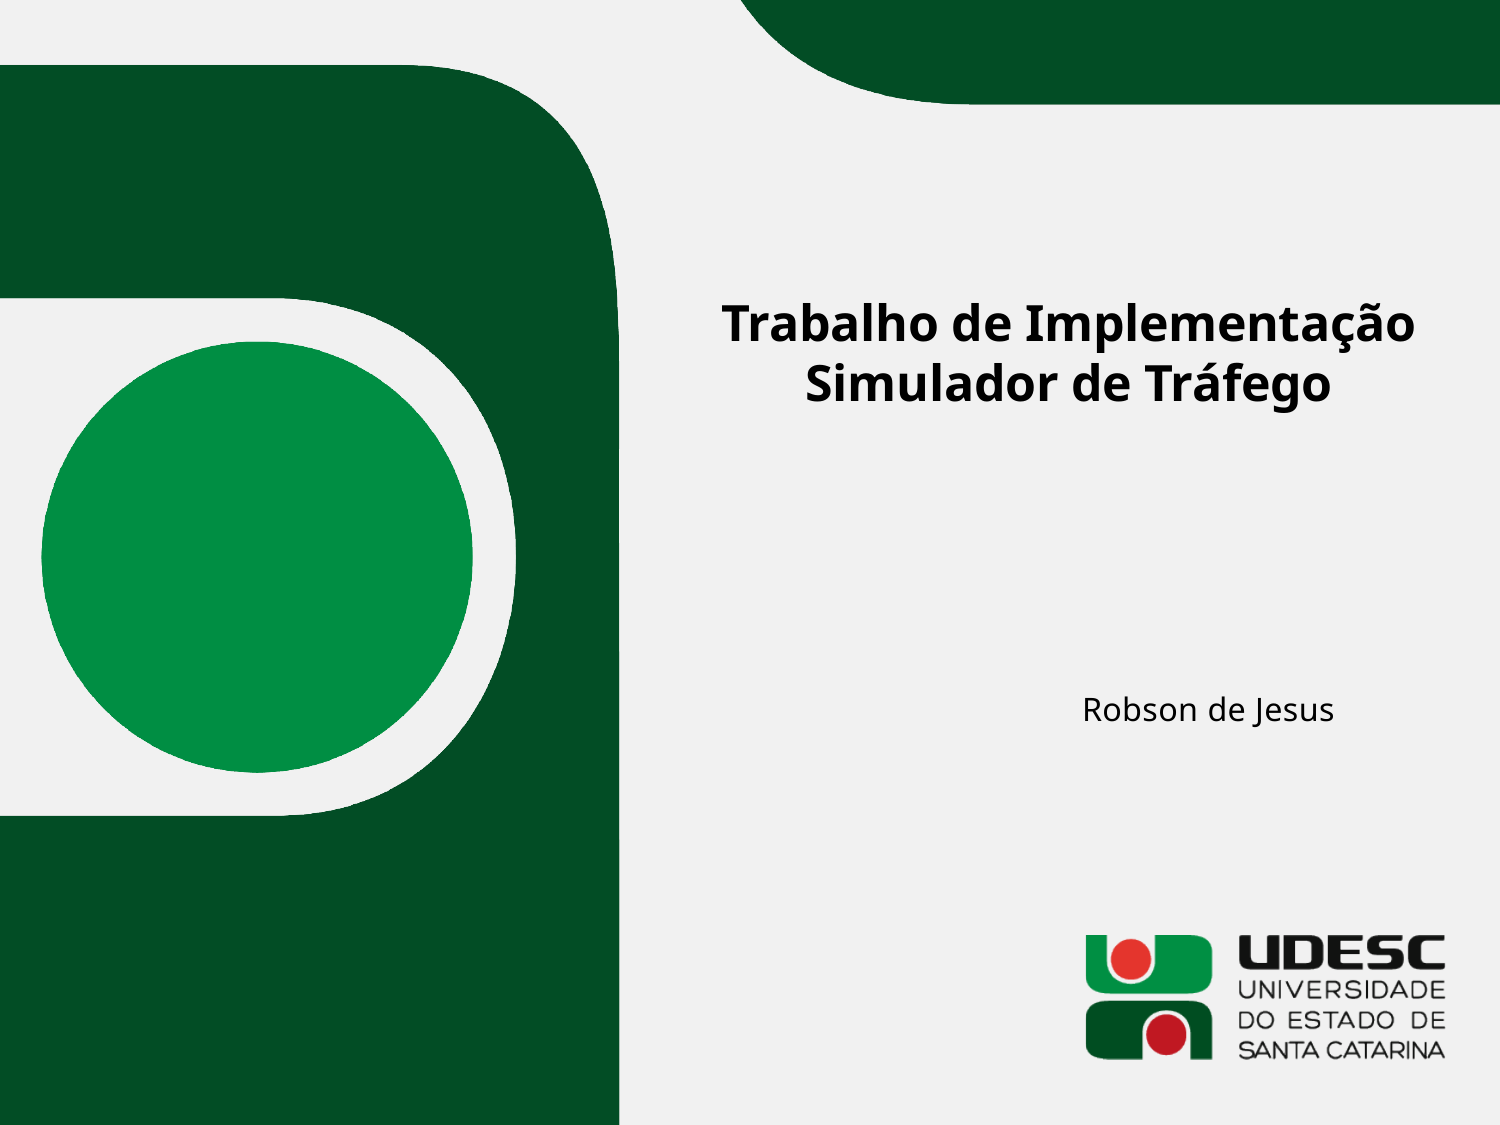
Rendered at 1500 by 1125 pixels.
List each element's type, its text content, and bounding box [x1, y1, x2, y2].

text_box [1085, 935, 1446, 1060]
text_box Robson de Jesus [1079, 686, 1440, 729]
title Trabalho de Implementação Simulador de Tráfego [705, 289, 1434, 480]
text_box [0, 31, 665, 1125]
text_box [620, 0, 1500, 149]
